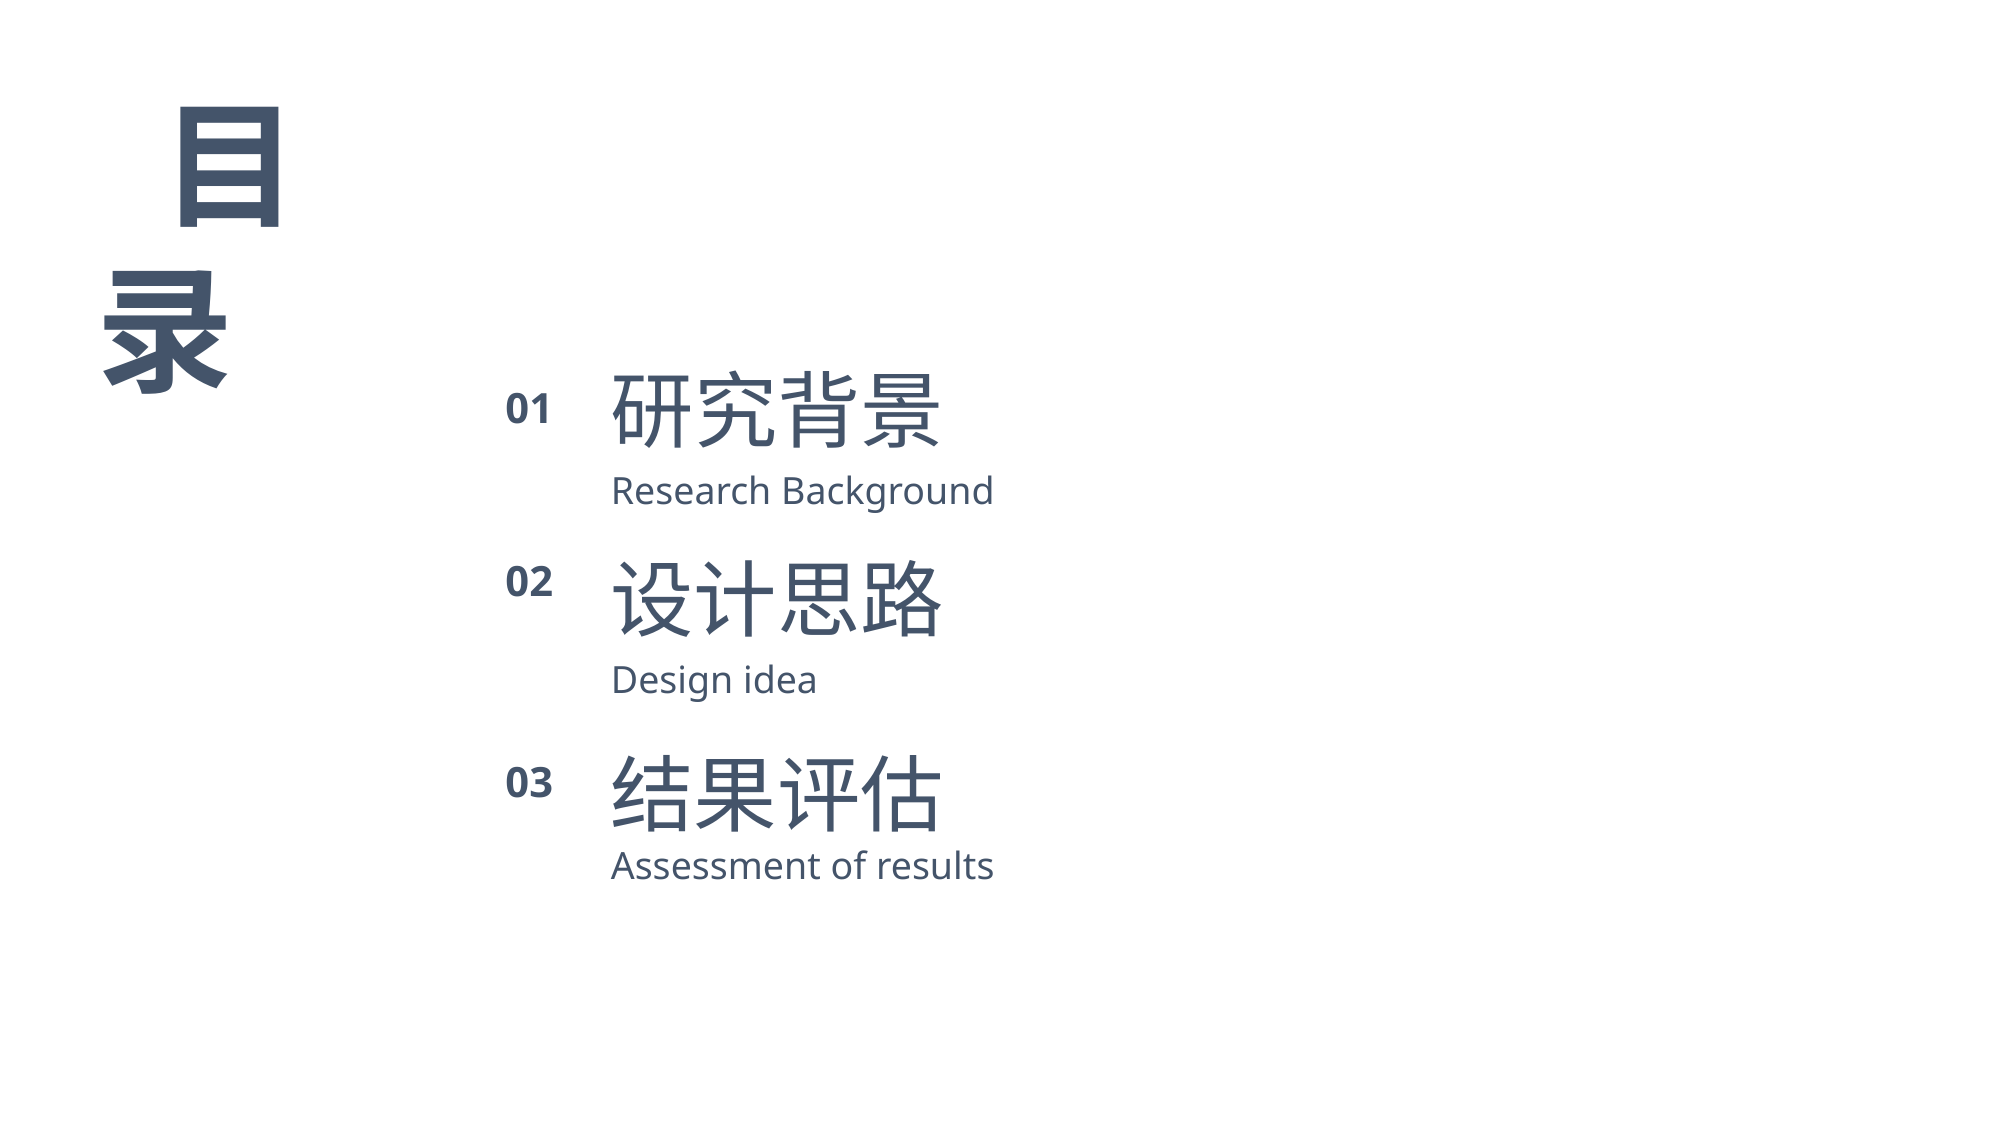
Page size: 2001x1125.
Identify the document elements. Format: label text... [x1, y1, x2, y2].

text_box 结果评估 Assessment of results [610, 742, 1667, 888]
text_box 目录 [82, 71, 430, 417]
text_box 03 [490, 748, 569, 814]
text_box 01 [490, 374, 569, 440]
text_box 02 [490, 547, 569, 613]
text_box 研究背景 Research Background [610, 338, 1118, 513]
text_box 设计思路 Design idea [610, 547, 1667, 702]
